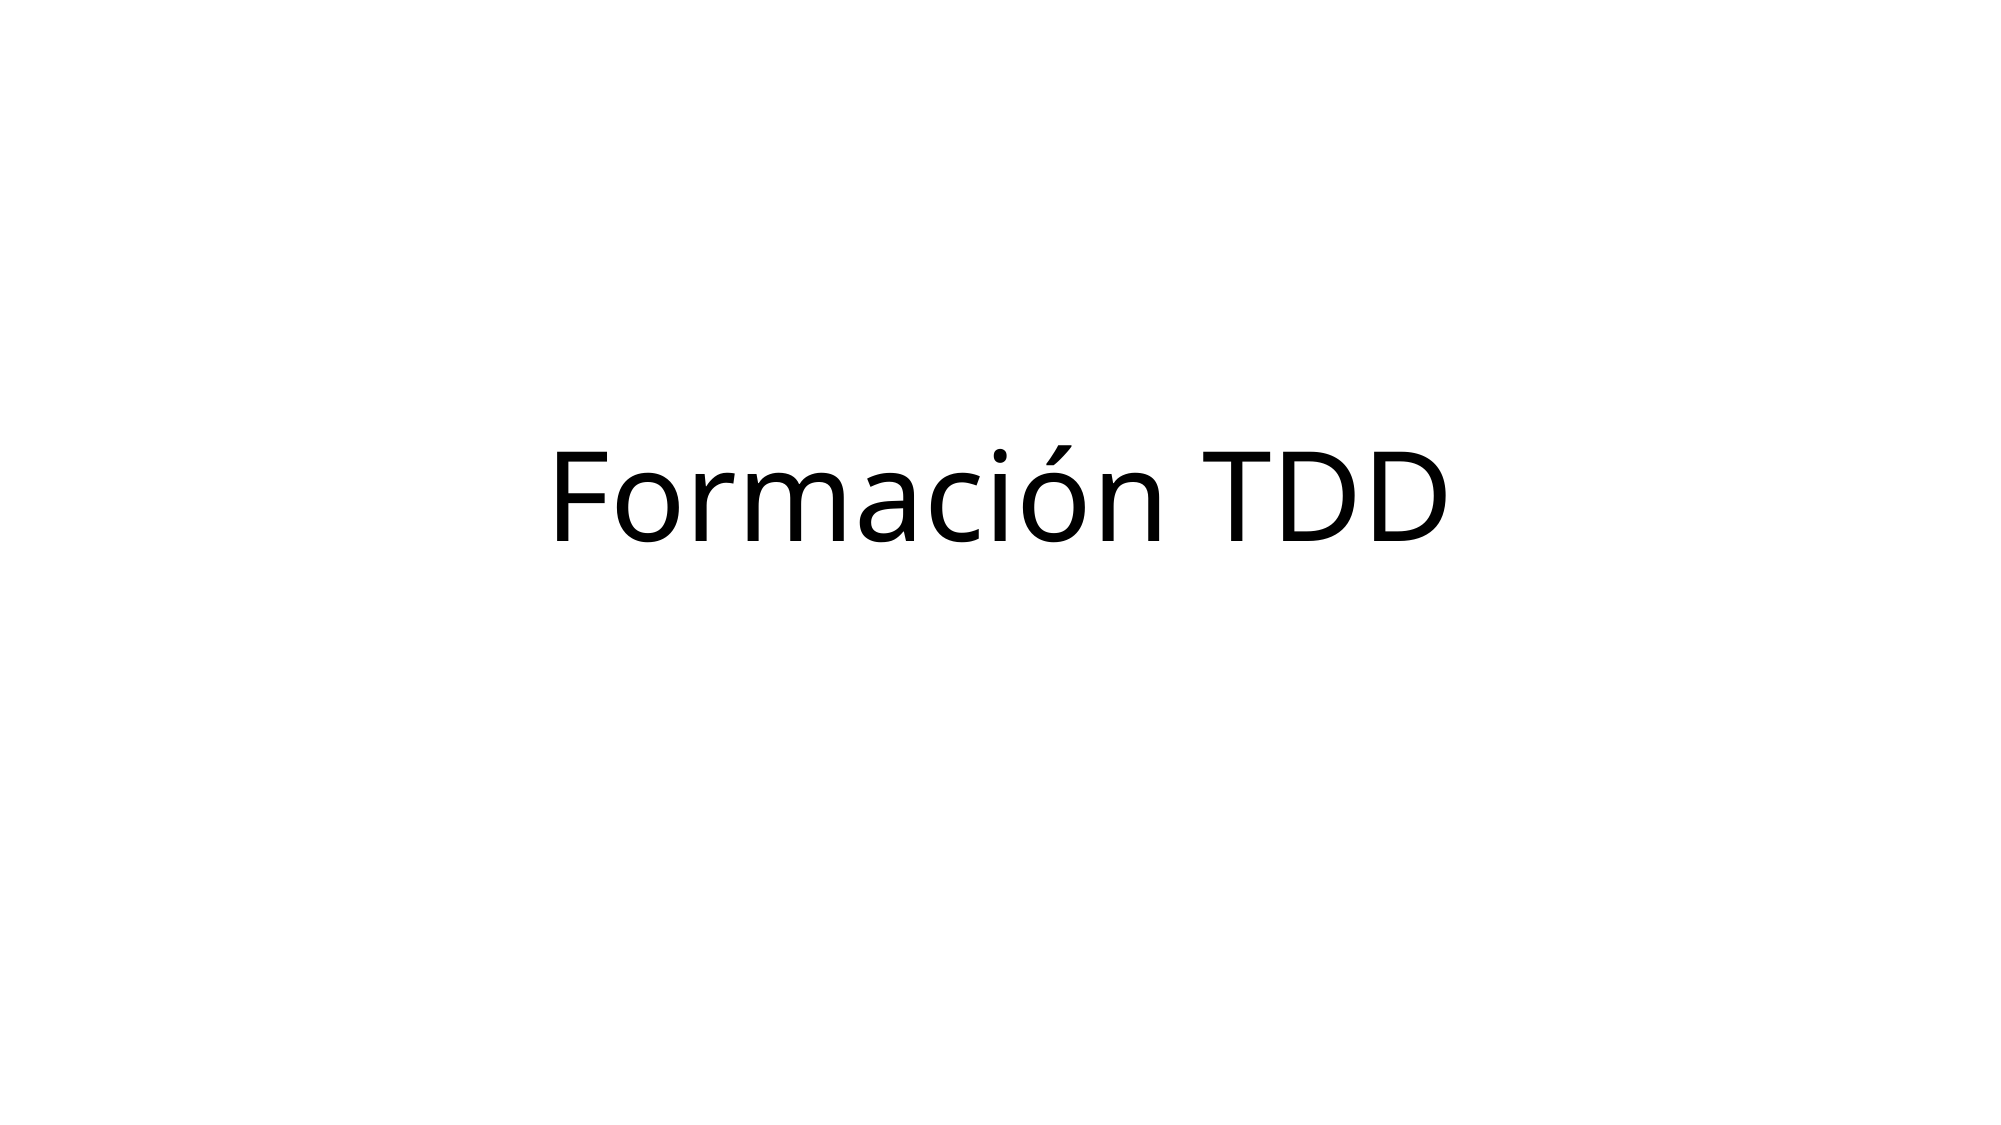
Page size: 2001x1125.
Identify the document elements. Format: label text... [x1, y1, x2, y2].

title Formación TDD [249, 184, 1750, 576]
